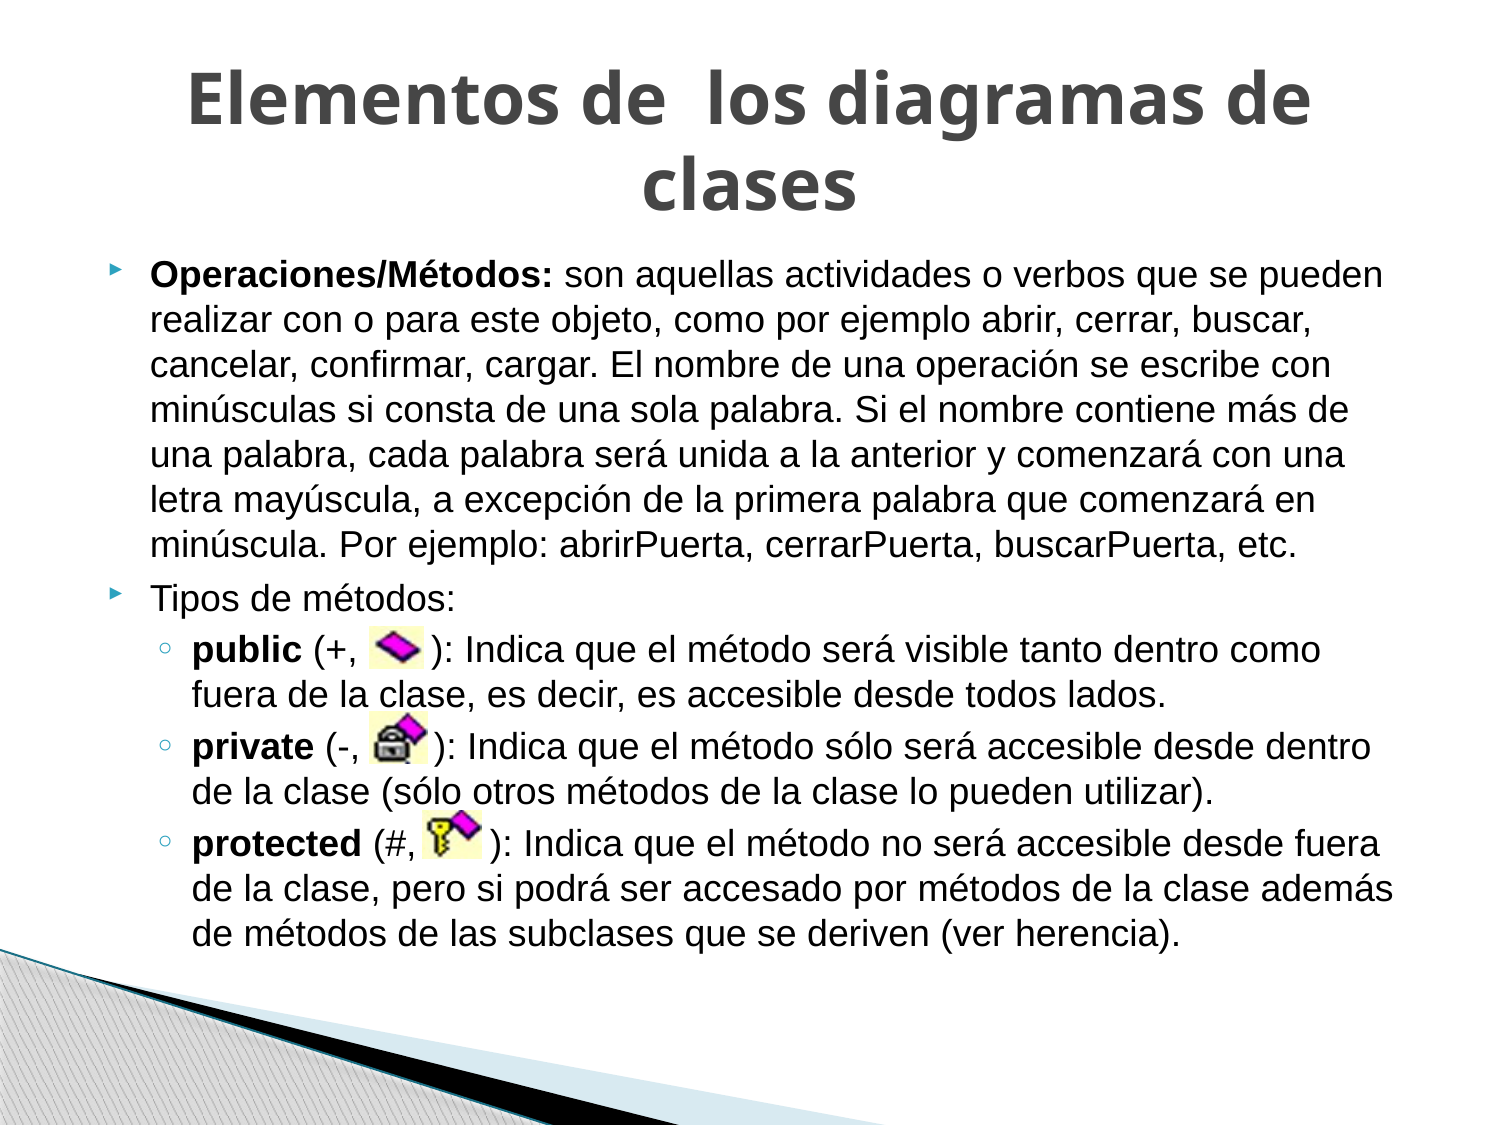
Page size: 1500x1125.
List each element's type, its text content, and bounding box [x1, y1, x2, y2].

list Operaciones/Métodos: son aquellas actividades o verbos que se pueden realizar con o para este objeto, como por ejemplo abrir, cerrar, buscar, cancelar, confirmar, cargar. El nombre de una operación se escribe con minúsculas si consta de una sola palabra. Si el nombre contiene más de una palabra, cada palabra será unida a la anterior y comenzará con una letra mayúscula, a excepción de la primera palabra que comenzará en minúscula. Por ejemplo: abrirPuerta, cerrarPuerta, buscarPuerta, etc. Tipos de métodos: public (+, ): Indica que el método será visible tanto dentro como fuera de la clase, es decir, es accesible desde todos lados. private (-, ): Indica que el método sólo será accesible desde dentro de la clase (sólo otros métodos de la clase lo pueden utilizar). protected (#, ): Indica que el método no será accesible desde fuera de la clase, pero si podrá ser accesado por métodos de la clase además de métodos de las subclases que se deriven (ver herencia). [75, 243, 1425, 1125]
title Elementos de los diagramas de clases [75, 45, 1425, 233]
picture [422, 810, 482, 860]
picture [369, 711, 429, 764]
picture [369, 626, 424, 669]
